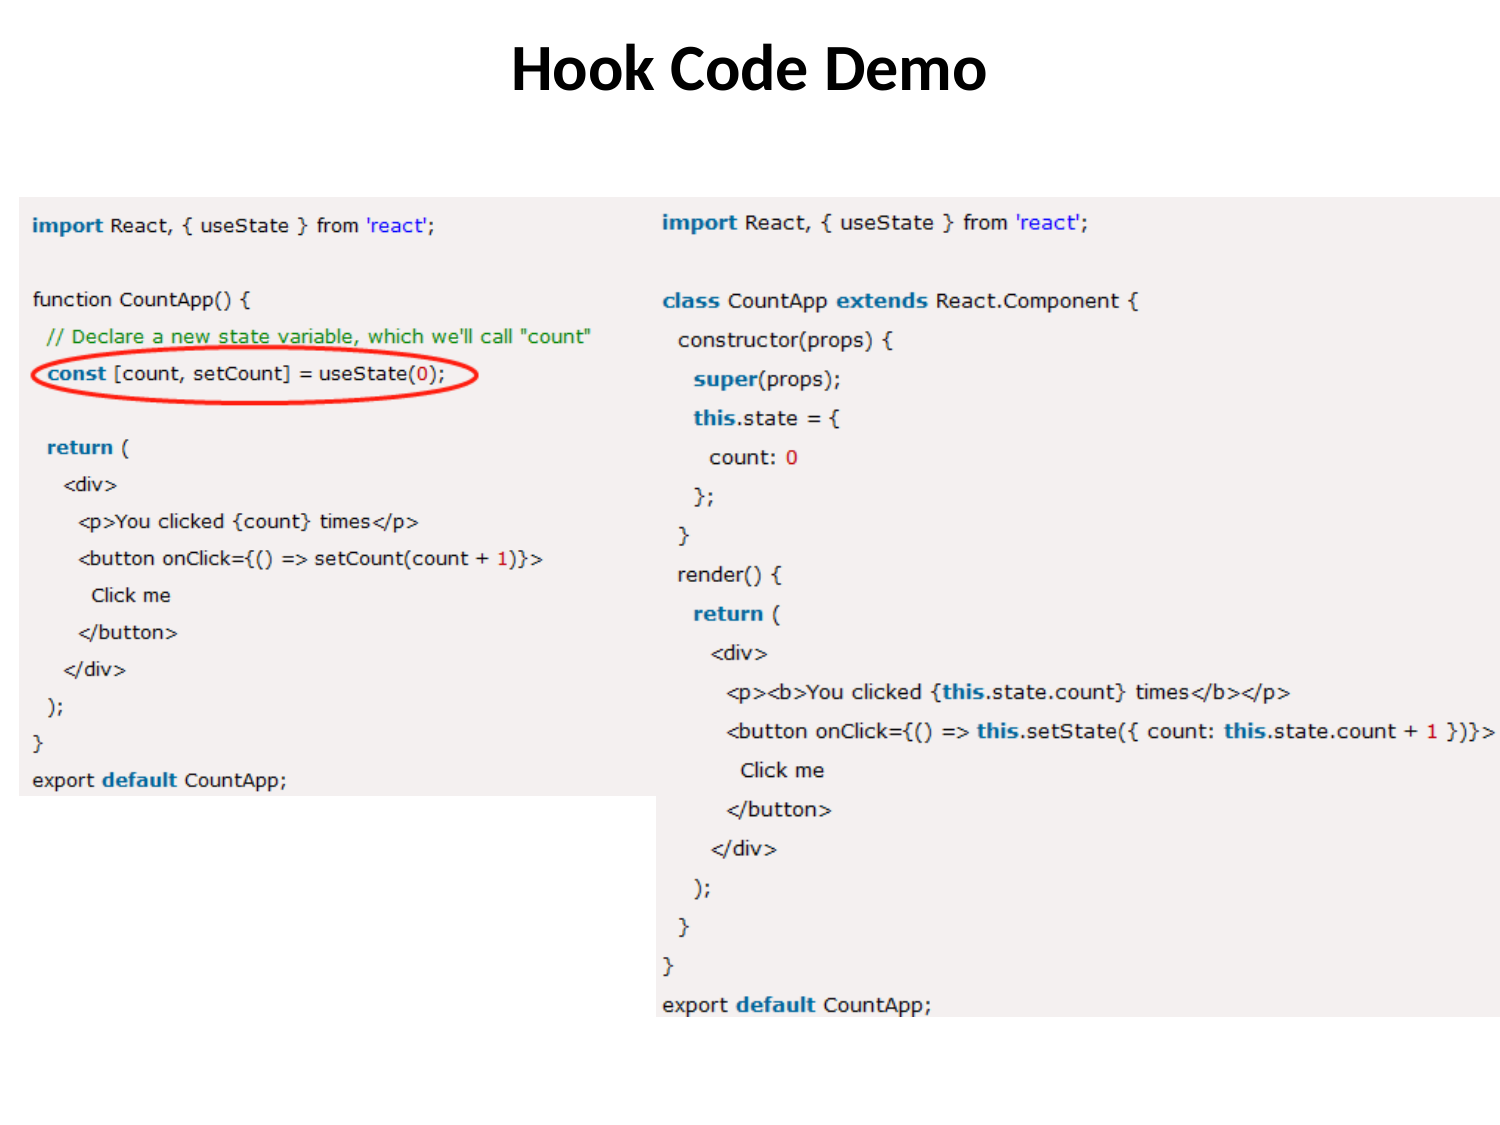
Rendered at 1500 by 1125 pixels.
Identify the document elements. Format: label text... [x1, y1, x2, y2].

picture [19, 197, 1500, 1017]
title Hook Code Demo [103, 25, 1397, 112]
